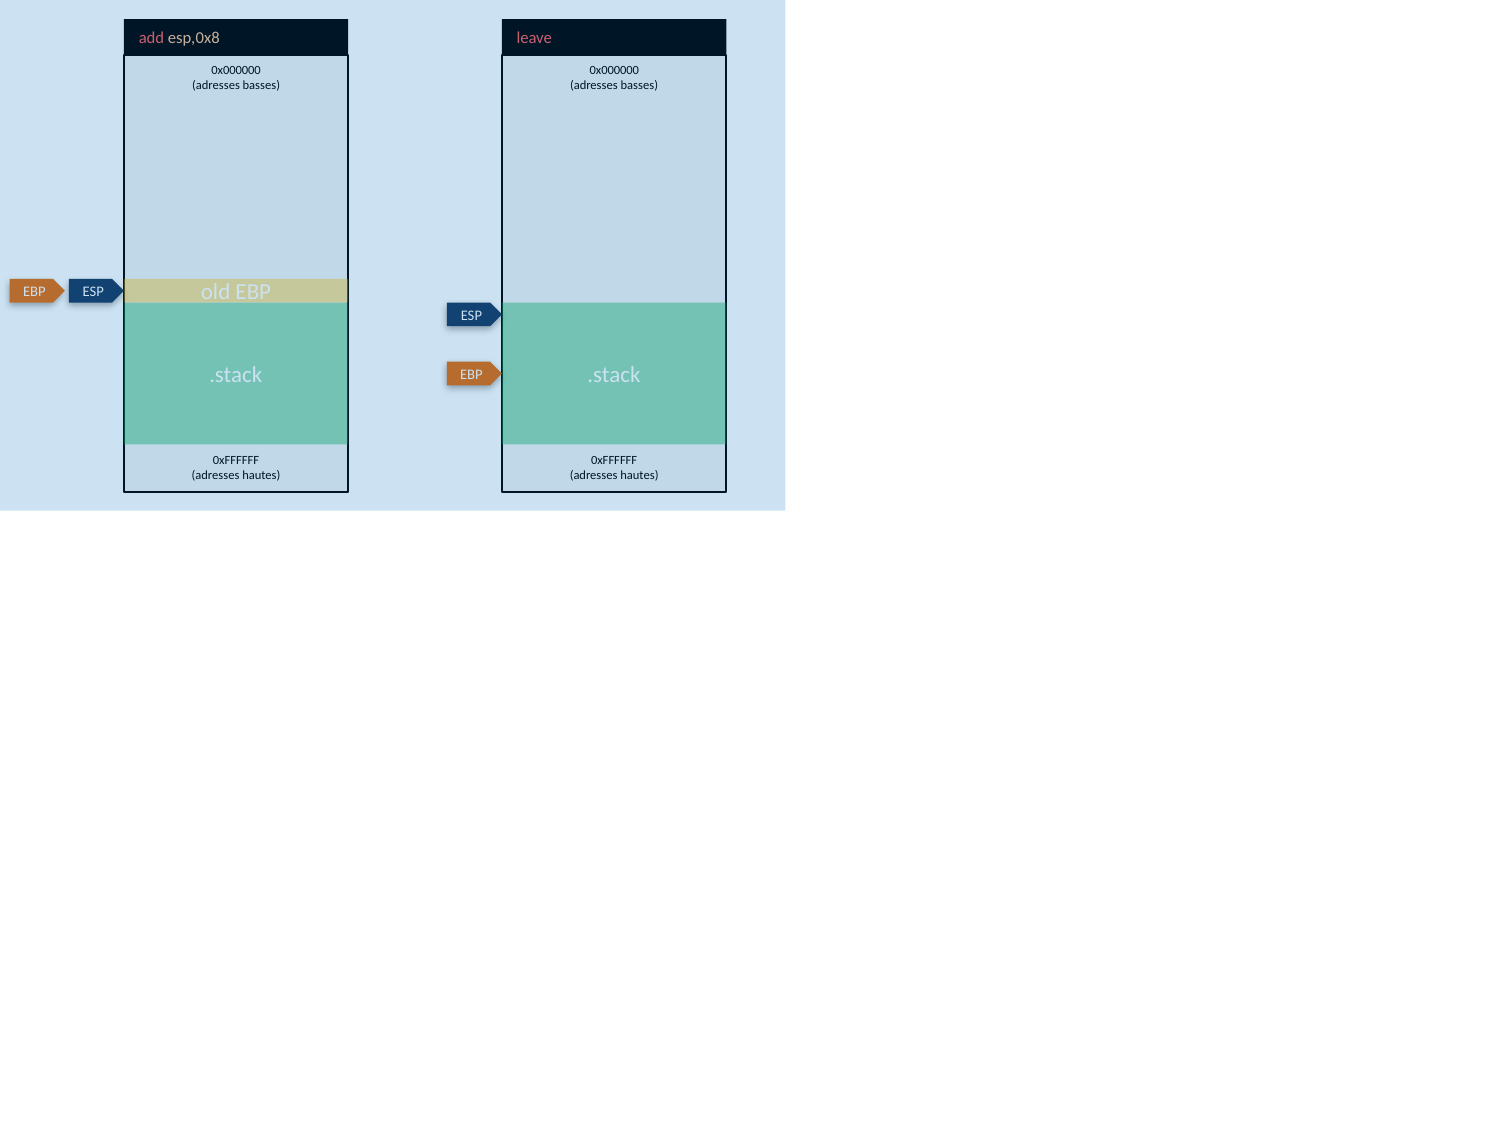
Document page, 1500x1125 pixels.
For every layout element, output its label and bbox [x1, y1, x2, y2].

text_box [0, 0, 787, 513]
